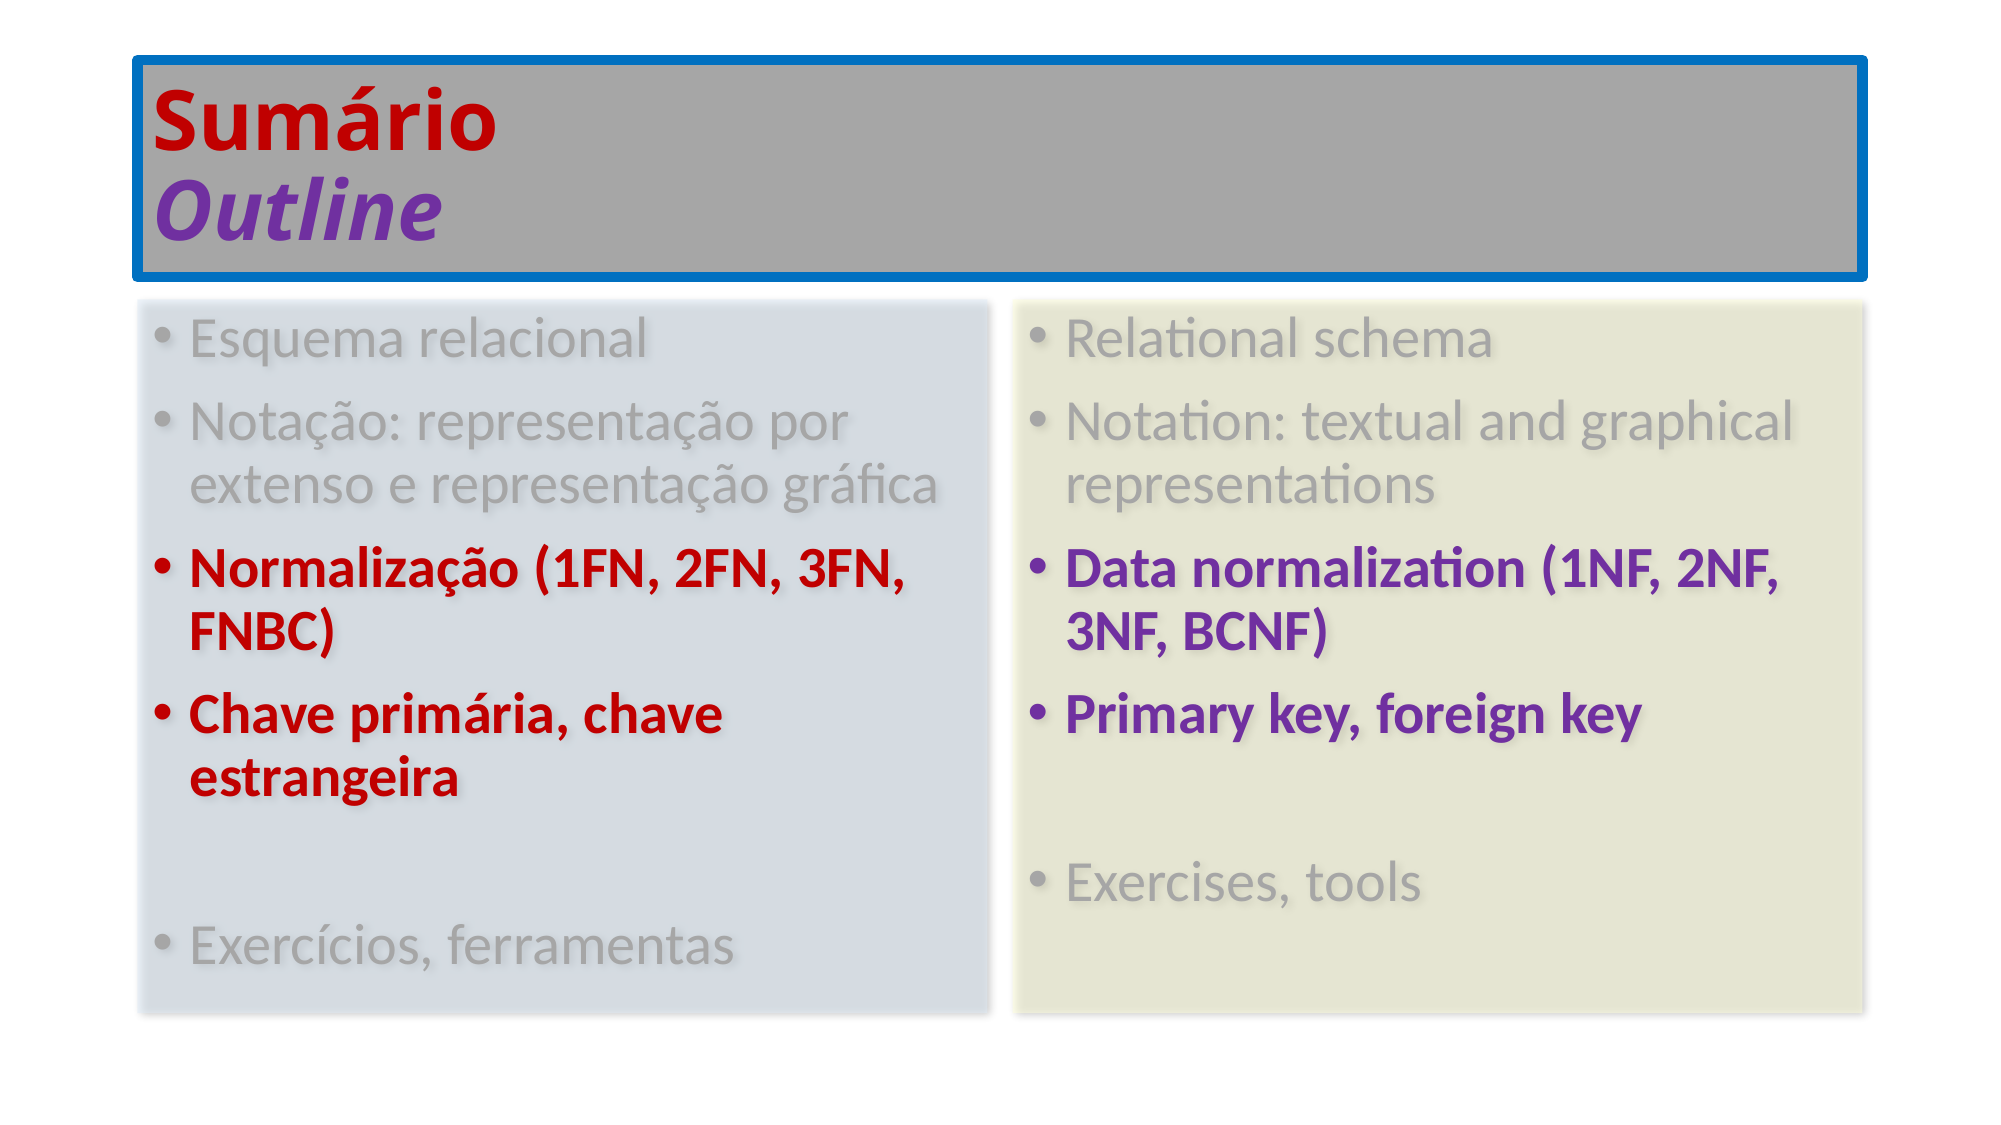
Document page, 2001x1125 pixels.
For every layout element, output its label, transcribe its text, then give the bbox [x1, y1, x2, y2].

list Esquema relacional Notação: representação por extenso e representação gráfica Normalização (1FN, 2FN, 3FN, FNBC) Chave primária, chave estrangeira Exercícios, ferramentas [137, 299, 988, 1014]
list Relational schema Notation: textual and graphical representations Data normalization (1NF, 2NF, 3NF, BCNF) Primary key, foreign key Exercises, tools [1012, 299, 1863, 1014]
title Sumário Outline [137, 59, 1863, 278]
